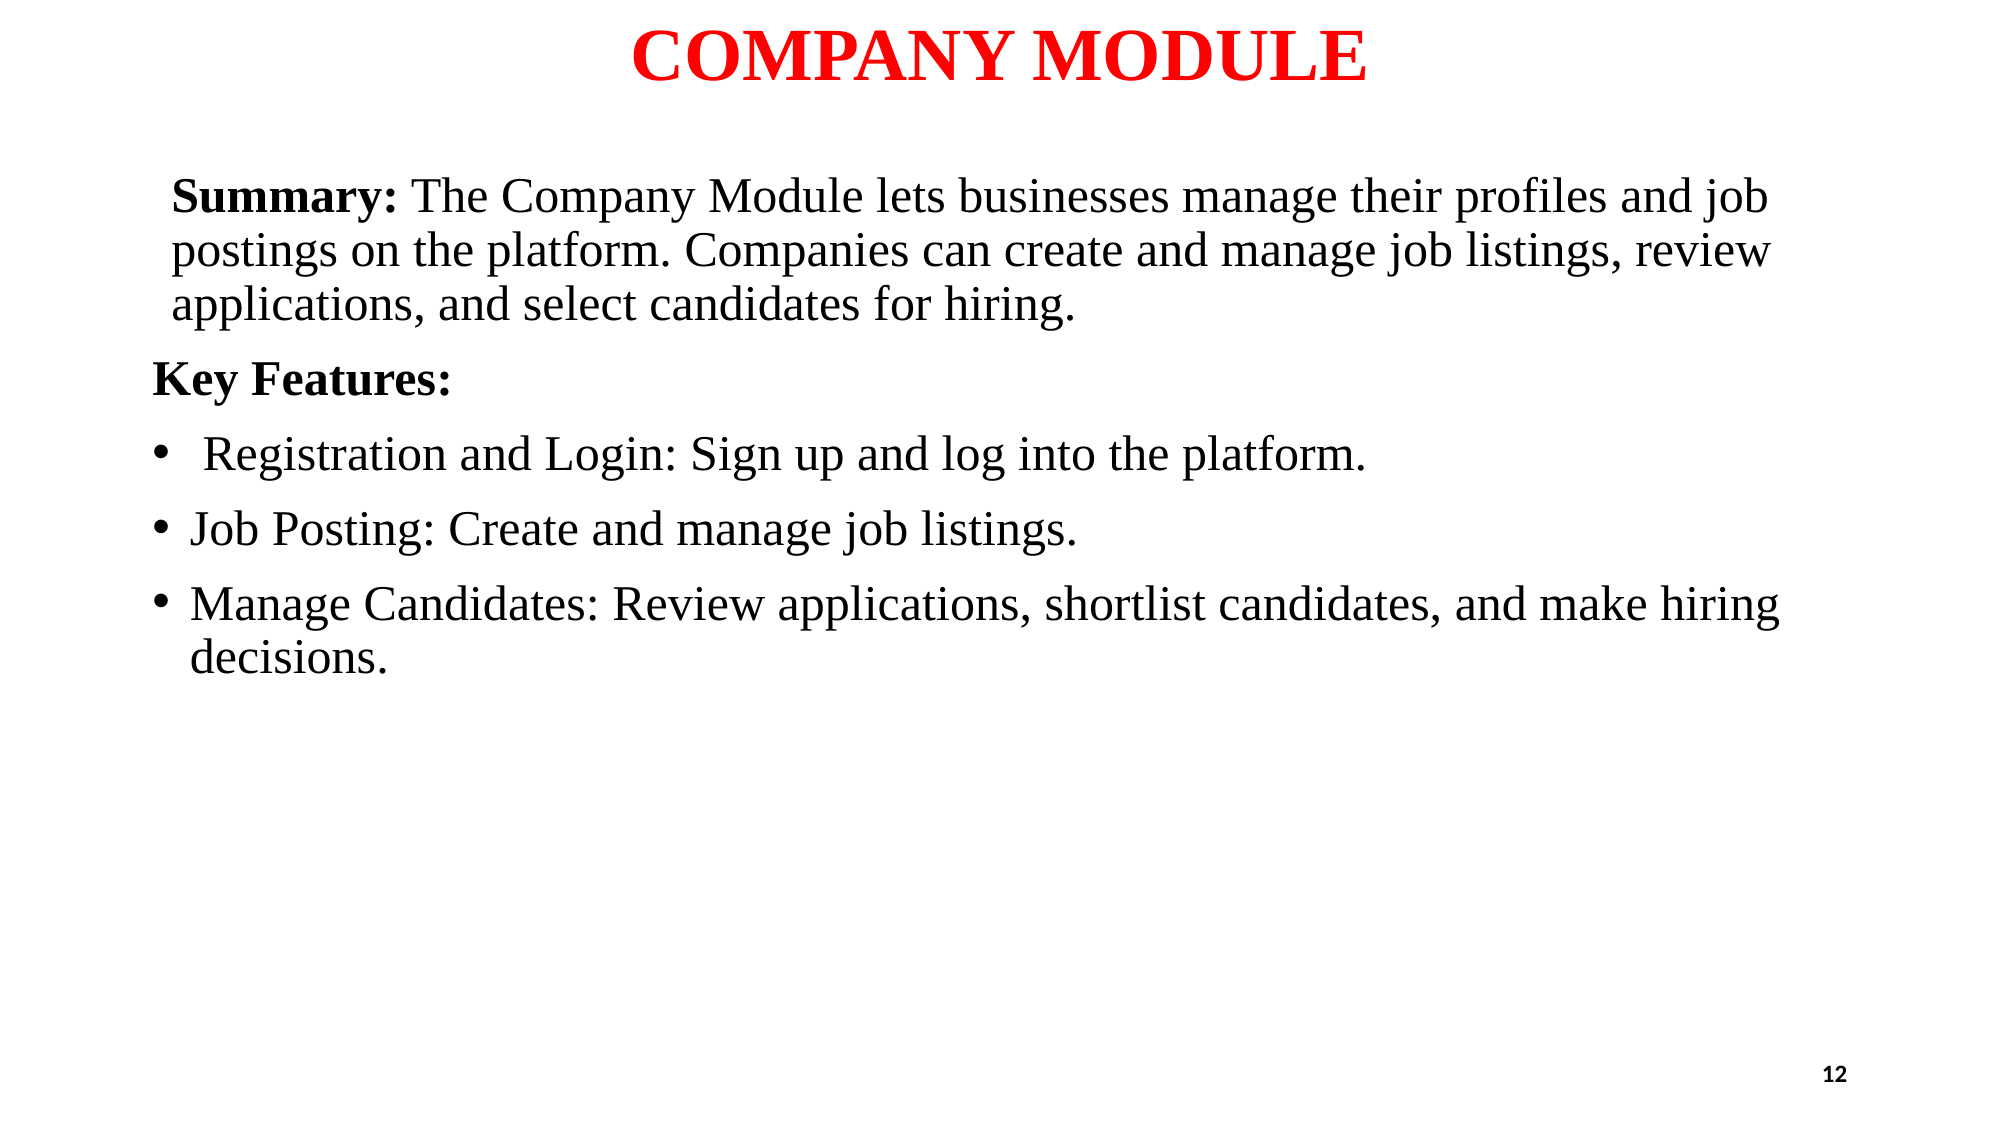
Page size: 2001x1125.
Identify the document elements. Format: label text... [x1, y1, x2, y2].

title COMPANY MODULE [0, 0, 2000, 112]
slide_number 12 [1412, 1042, 1863, 1103]
list Summary: The Company Module lets businesses manage their profiles and job postings on the platform. Companies can create and manage job listings, review applications, and select candidates for hiring. Key Features: Registration and Login: Sign up and log into the platform. Job Posting: Create and manage job listings. Manage Candidates: Review applications, shortlist candidates, and make hiring decisions. [137, 161, 1863, 876]
